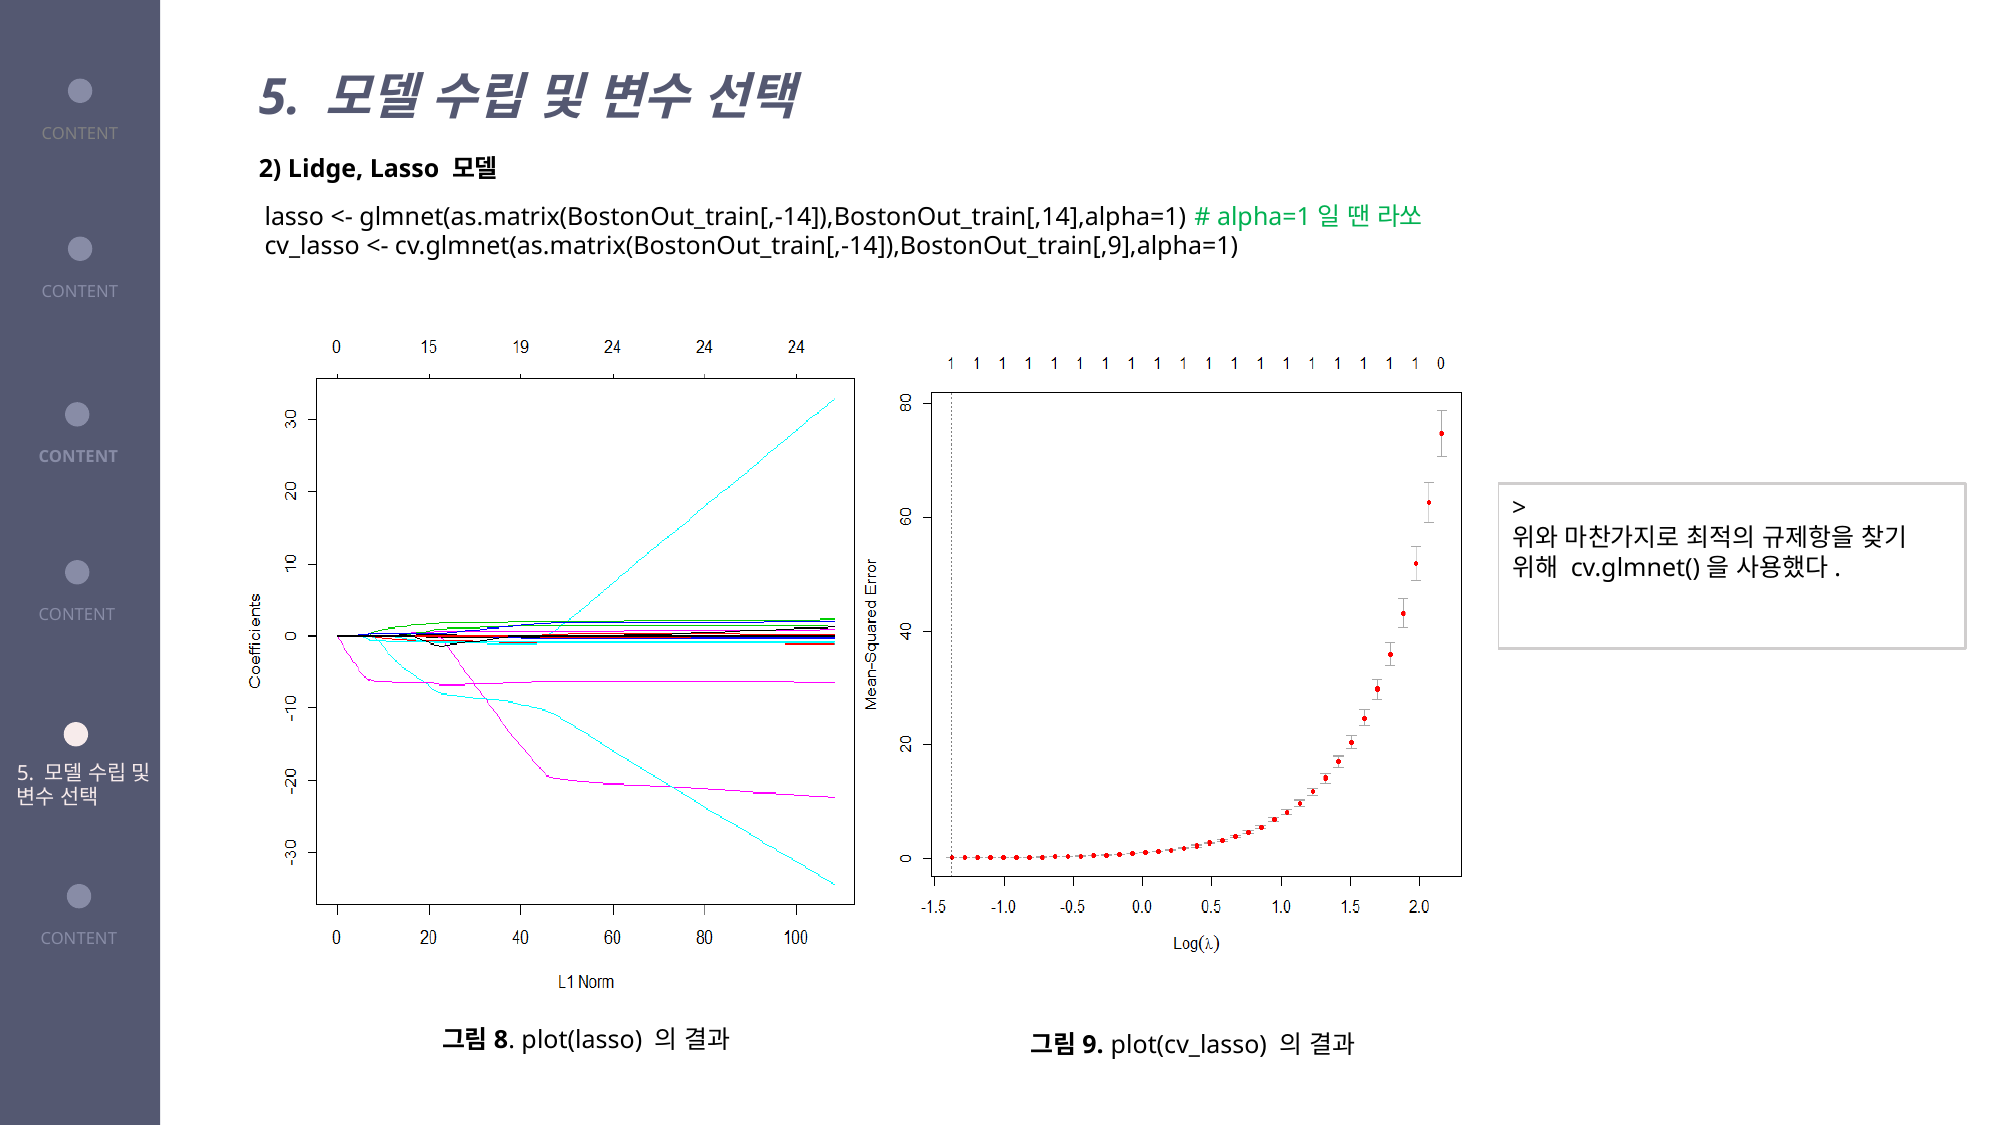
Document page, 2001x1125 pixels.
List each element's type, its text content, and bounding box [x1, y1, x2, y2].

text_box [63, 401, 91, 428]
text_box [66, 77, 94, 105]
text_box 2) Lidge, Lasso 모델 [243, 144, 1054, 190]
text_box lasso <- glmnet(as.matrix(BostonOut_train[,-14]),BostonOut_train[,14],alpha=1) # alpha=1일 땐 라쏘 cv_lasso <- cv.glmnet(as.matrix(BostonOut_train[,-14]),BostonOut_train[,9],alpha=1) [249, 192, 1841, 328]
text_box [66, 235, 94, 263]
text_box CONTENT [26, 115, 134, 150]
text_box CONTENT [24, 596, 131, 632]
text_box 그림9. plot(cv_lasso) 의 결과 [1015, 1021, 1377, 1067]
text_box CONTENT [25, 920, 133, 956]
text_box [65, 882, 93, 910]
text_box [0, 0, 161, 1125]
text_box 5. 모델 수립 및 변수 선택 [243, 26, 1150, 132]
text_box 5. 모델 수립 및 변수 선택 [2, 751, 166, 817]
text_box CONTENT [26, 273, 134, 308]
text_box > 위와 마찬가지로 최적의 규제항을 찾기 위해 cv.glmnet()을 사용했다. [1498, 483, 1966, 649]
text_box [63, 559, 91, 586]
text_box [62, 721, 90, 748]
text_box 그림8. plot(lasso) 의 결과 [427, 1017, 749, 1061]
picture [243, 290, 1498, 1017]
text_box CONTENT [23, 438, 134, 474]
